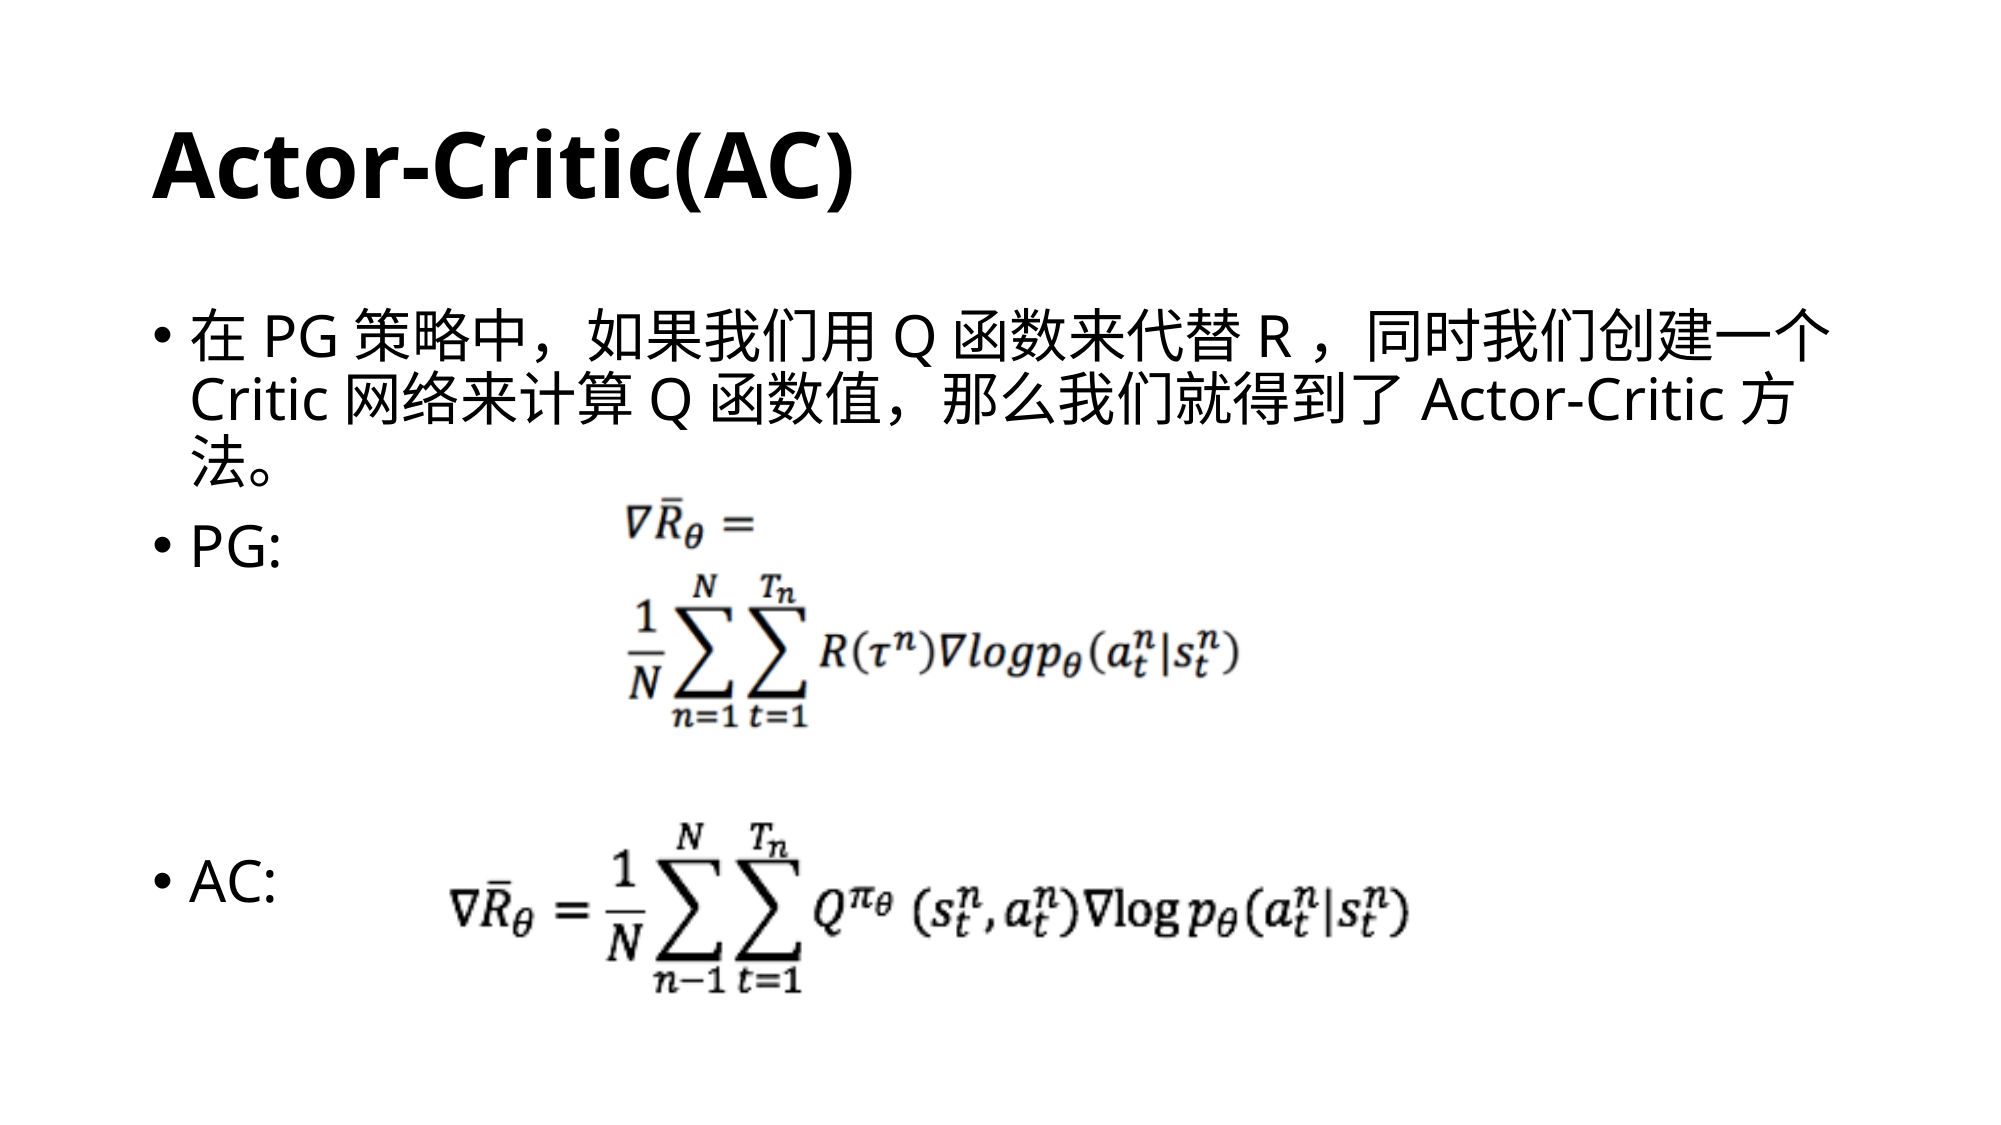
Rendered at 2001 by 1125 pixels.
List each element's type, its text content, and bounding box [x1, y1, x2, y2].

picture [615, 486, 1247, 739]
title Actor-Critic(AC) [137, 59, 1863, 278]
picture [353, 760, 1462, 1036]
list 在PG策略中，如果我们用Q函数来代替R，同时我们创建一个Critic网络来计算Q函数值，那么我们就得到了Actor-Critic方法。 PG: AC: [137, 299, 1863, 1014]
